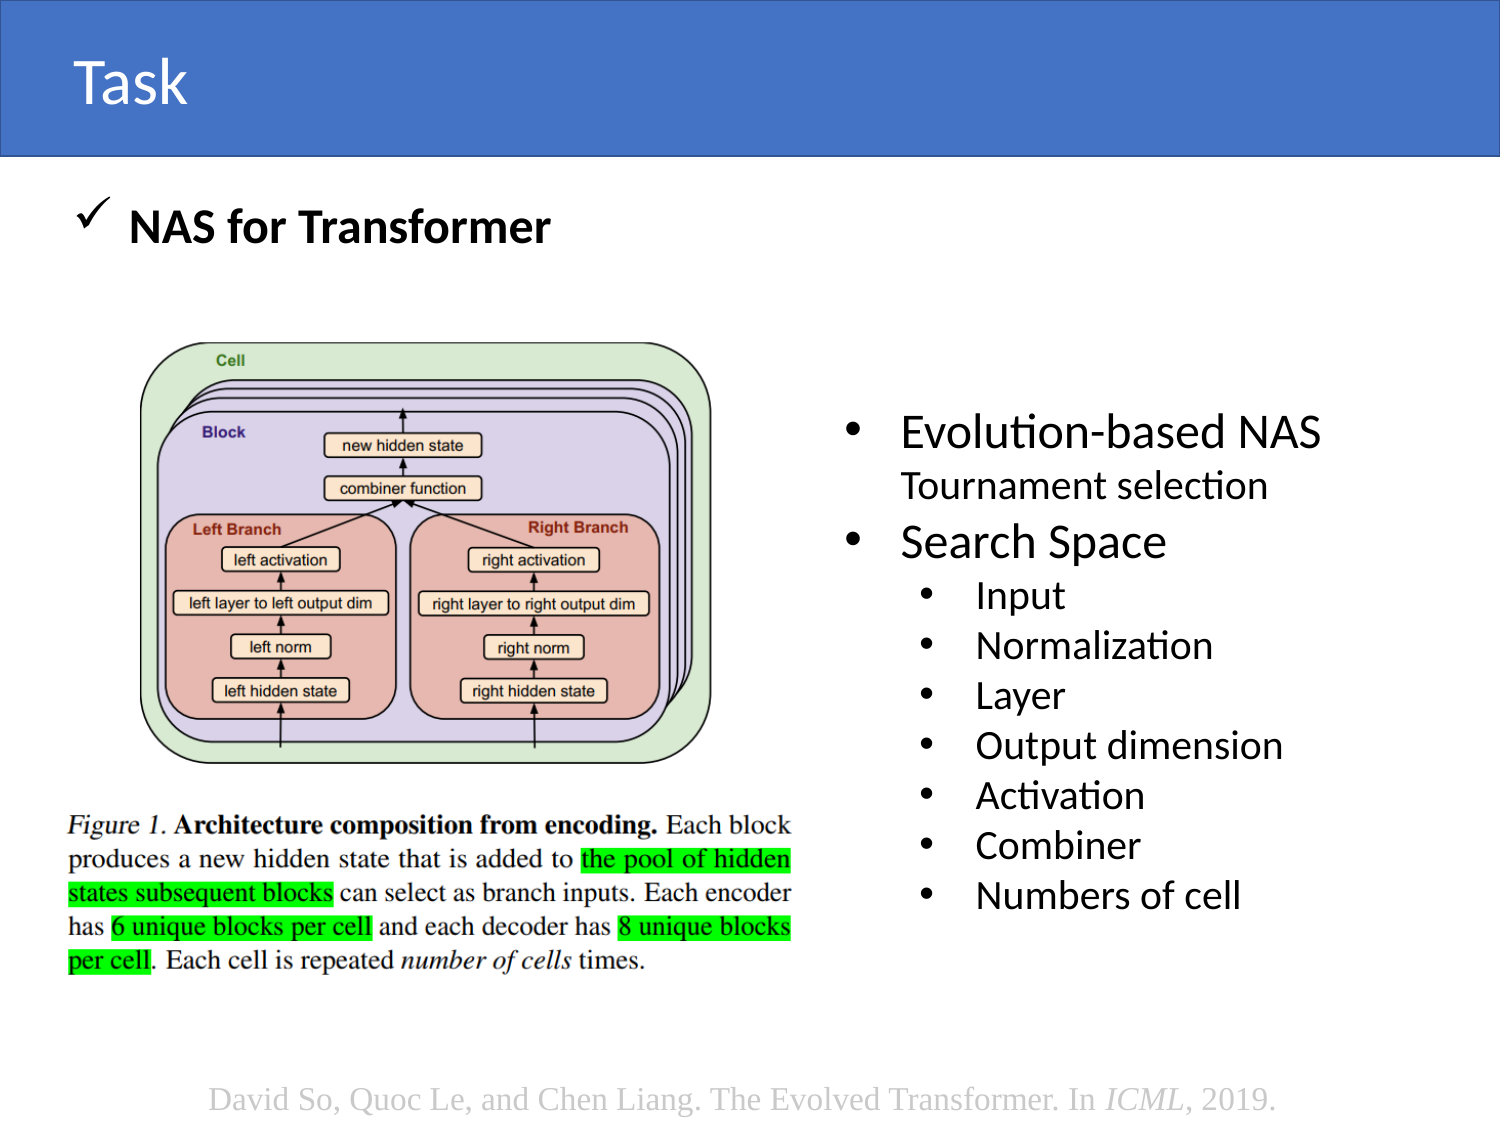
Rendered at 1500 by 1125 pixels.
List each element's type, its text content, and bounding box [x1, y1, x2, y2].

picture [57, 327, 802, 984]
text_box [0, 0, 1500, 157]
text_box David So, Quoc Le, and Chen Liang. The Evolved Transformer. In ICML, 2019. [193, 1069, 1307, 1124]
text_box Evolution-based NAS Tournament selection Search Space Input Normalization Layer Output dimension Activation Combiner Numbers of cell [829, 390, 1439, 926]
text_box NAS for Transformer [57, 186, 1439, 262]
text_box Task [58, 30, 204, 125]
